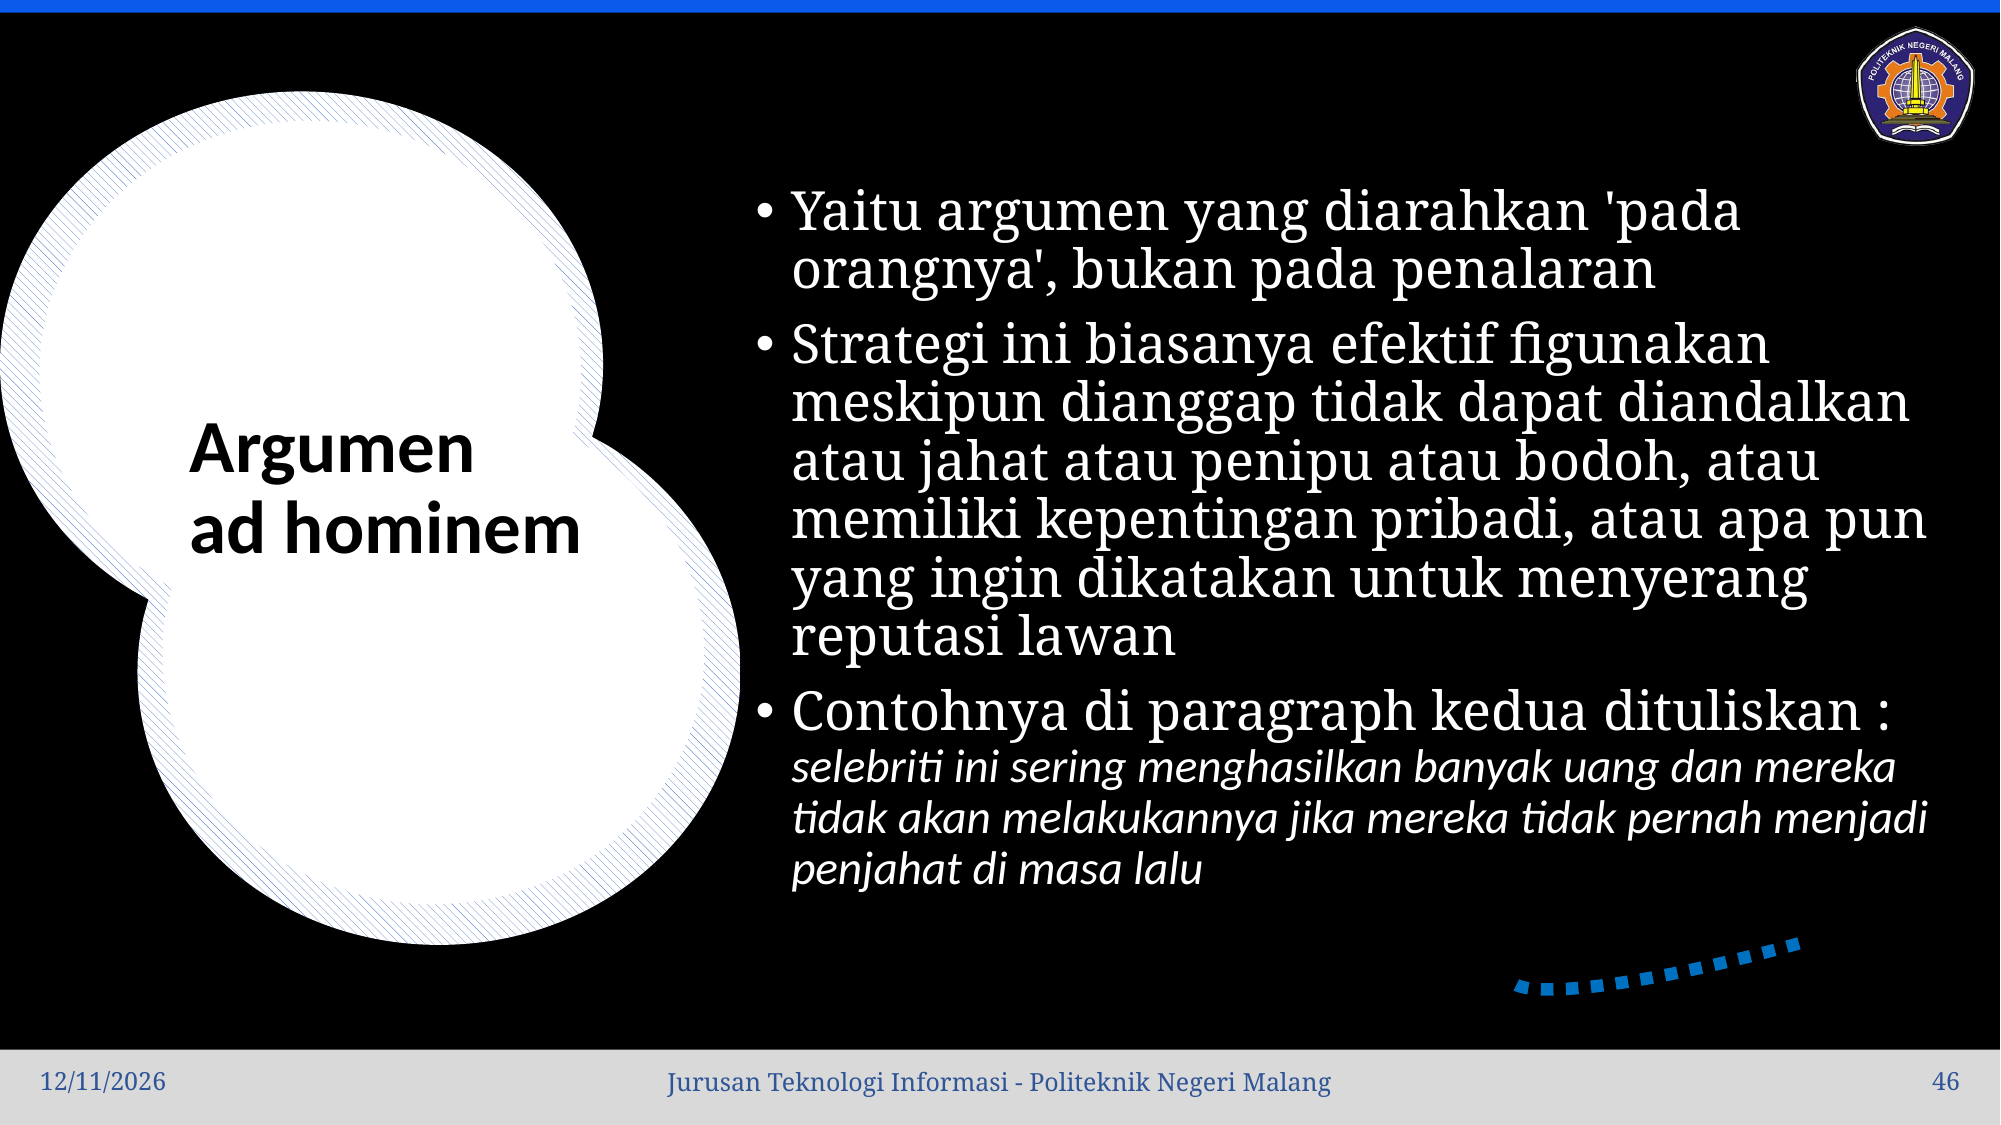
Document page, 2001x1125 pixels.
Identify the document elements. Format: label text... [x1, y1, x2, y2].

title Argumen ad hominem [174, 12, 854, 966]
footer Jurusan Teknologi Informasi - Politeknik Negeri Malang [474, 1053, 1525, 1114]
text_box [0, 115, 174, 805]
text_box [1510, 902, 1800, 990]
list Yaitu argumen yang diarahkan 'pada orangnya', bukan pada penalaran Strategi ini biasanya efektif figunakan meskipun dianggap tidak dapat diandalkan atau jahat atau penipu atau bodoh, atau memiliki kepentingan pribadi, atau apa pun yang ingin dikatakan untuk menyerang reputasi lawan Contohnya di paragraph kedua dituliskan : selebriti ini sering menghasilkan banyak uang dan mereka tidak akan melakukannya jika mereka tidak pernah menjadi penjahat di masa lalu [854, 102, 1972, 915]
text_box [39, 154, 174, 726]
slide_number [24, 1052, 475, 1113]
picture [1856, 26, 1975, 146]
slide_number 46 [1524, 1052, 1975, 1113]
